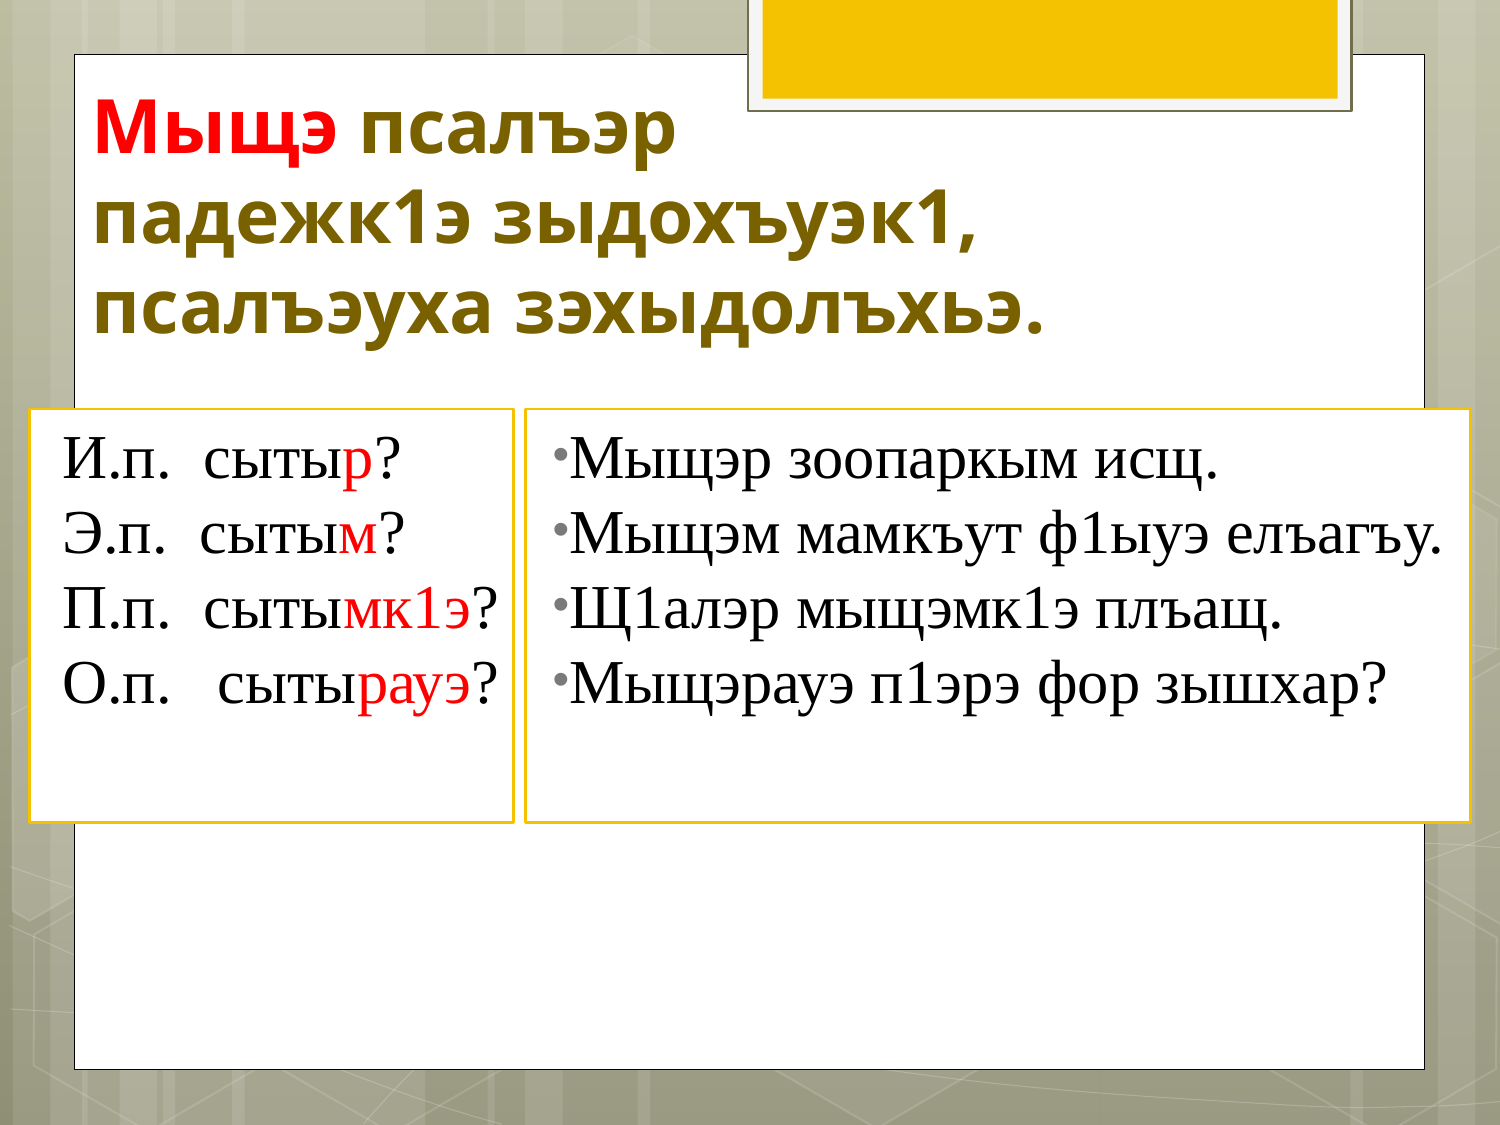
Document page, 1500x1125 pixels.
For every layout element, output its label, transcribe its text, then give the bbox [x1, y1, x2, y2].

list Мыщэр зоопаркым исщ. Мыщэм мамкъут ф1ыуэ елъагъу. Щ1алэр мыщэмк1э плъащ. Мыщэрауэ п1эрэ фор зышхар? [524, 408, 1472, 824]
title Мыщэ псалъэр падежк1э зыдохъуэк1, псалъэуха зэхыдолъхьэ. [76, 66, 1324, 357]
list И.п. сытыр? Э.п. сытым? П.п. сытымк1э? О.п. сытырауэ? [28, 408, 515, 824]
